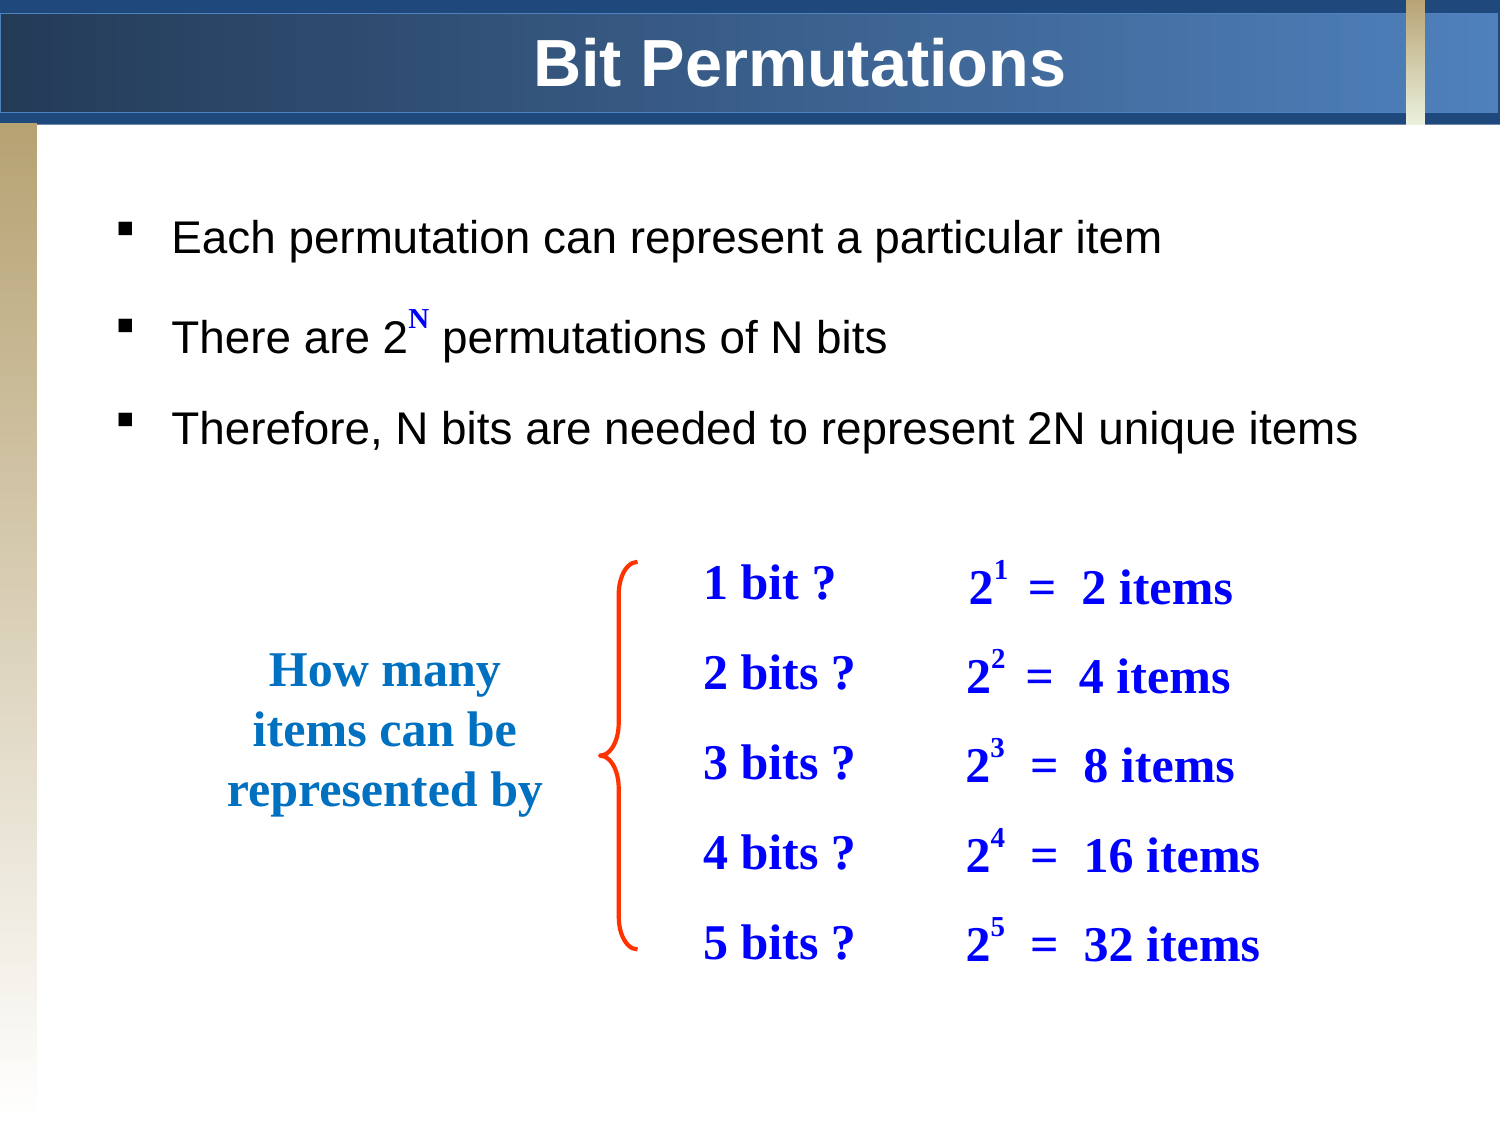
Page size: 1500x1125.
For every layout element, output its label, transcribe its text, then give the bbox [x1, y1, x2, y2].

text_box 23 = 8 items [950, 721, 1251, 801]
title Bit Permutations [237, 12, 1363, 100]
text_box 25 = 32 items [950, 900, 1276, 979]
list Each permutation can represent a particular item There are 2N permutations of N bits Therefore, N bits are needed to represent 2N unique items [99, 200, 1400, 541]
text_box 24 = 16 items [950, 810, 1276, 890]
text_box 21 = 2 items [953, 543, 1249, 622]
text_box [209, 512, 873, 983]
text_box 22 = 4 items [951, 632, 1246, 711]
